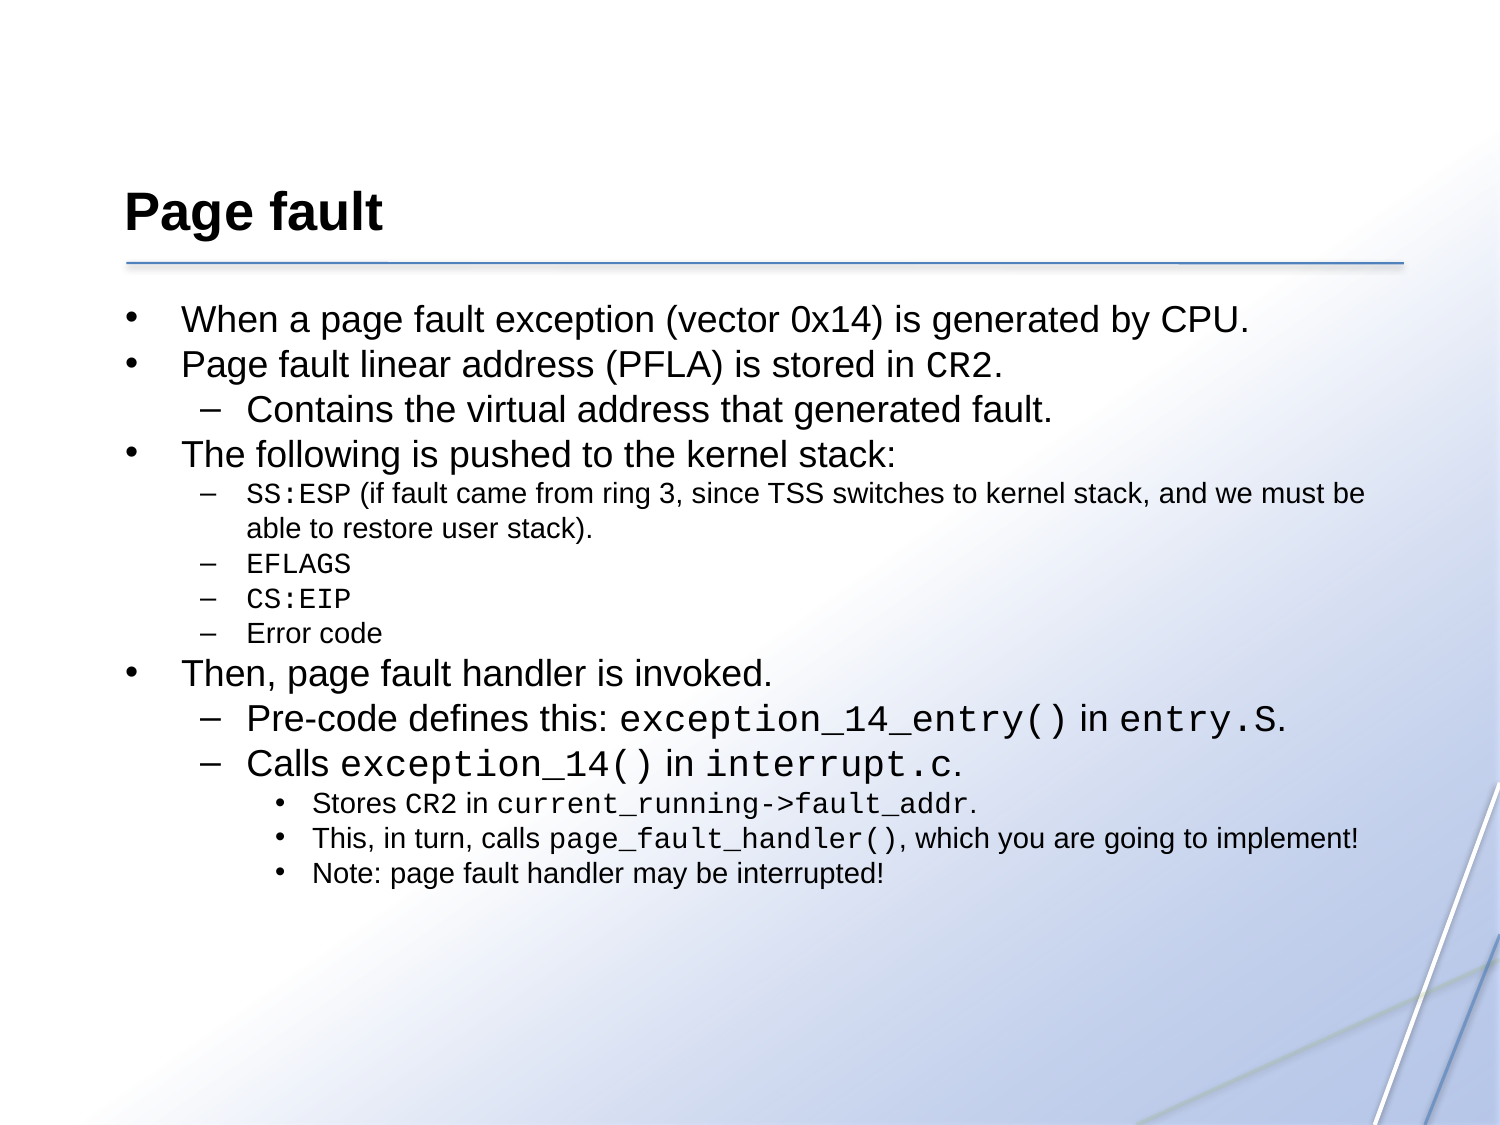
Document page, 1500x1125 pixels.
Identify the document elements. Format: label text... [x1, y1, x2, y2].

text_box Page fault [109, 49, 1403, 249]
text_box When a page fault exception (vector 0x14) is generated by CPU. Page fault linear address (PFLA) is stored in CR2. Contains the virtual address that generated fault. The following is pushed to the kernel stack: SS:ESP (if fault came from ring 3, since TSS switches to kernel stack, and we must be able to restore user stack). EFLAGS CS:EIP Error code Then, page fault handler is invoked. Pre-code defines this: exception_14_entry() in entry.S. Calls exception_14() in interrupt.c. Stores CR2 in current_running->fault_addr. This, in turn, calls page_fault_handler(), which you are going to implement! Note: page fault handler may be interrupted! [109, 287, 1404, 1005]
